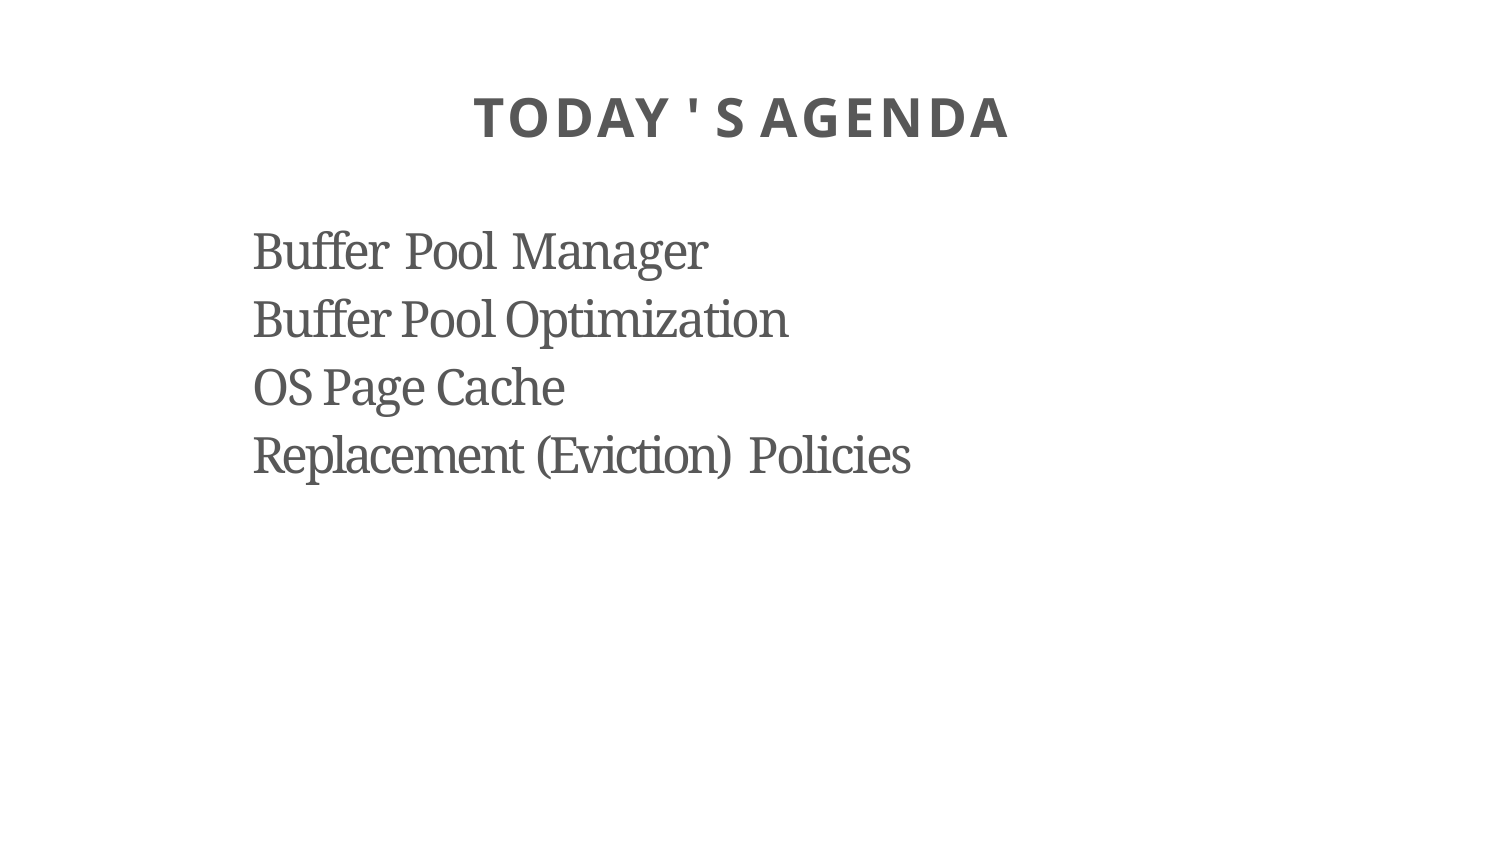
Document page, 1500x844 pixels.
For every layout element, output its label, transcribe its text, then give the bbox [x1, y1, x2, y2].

text_box Buffer Pool Manager Buffer Pool Optimization OS Page Cache Replacement (Eviction) Policies [250, 211, 988, 484]
title TODAY ' S AGENDA [471, 43, 1022, 187]
